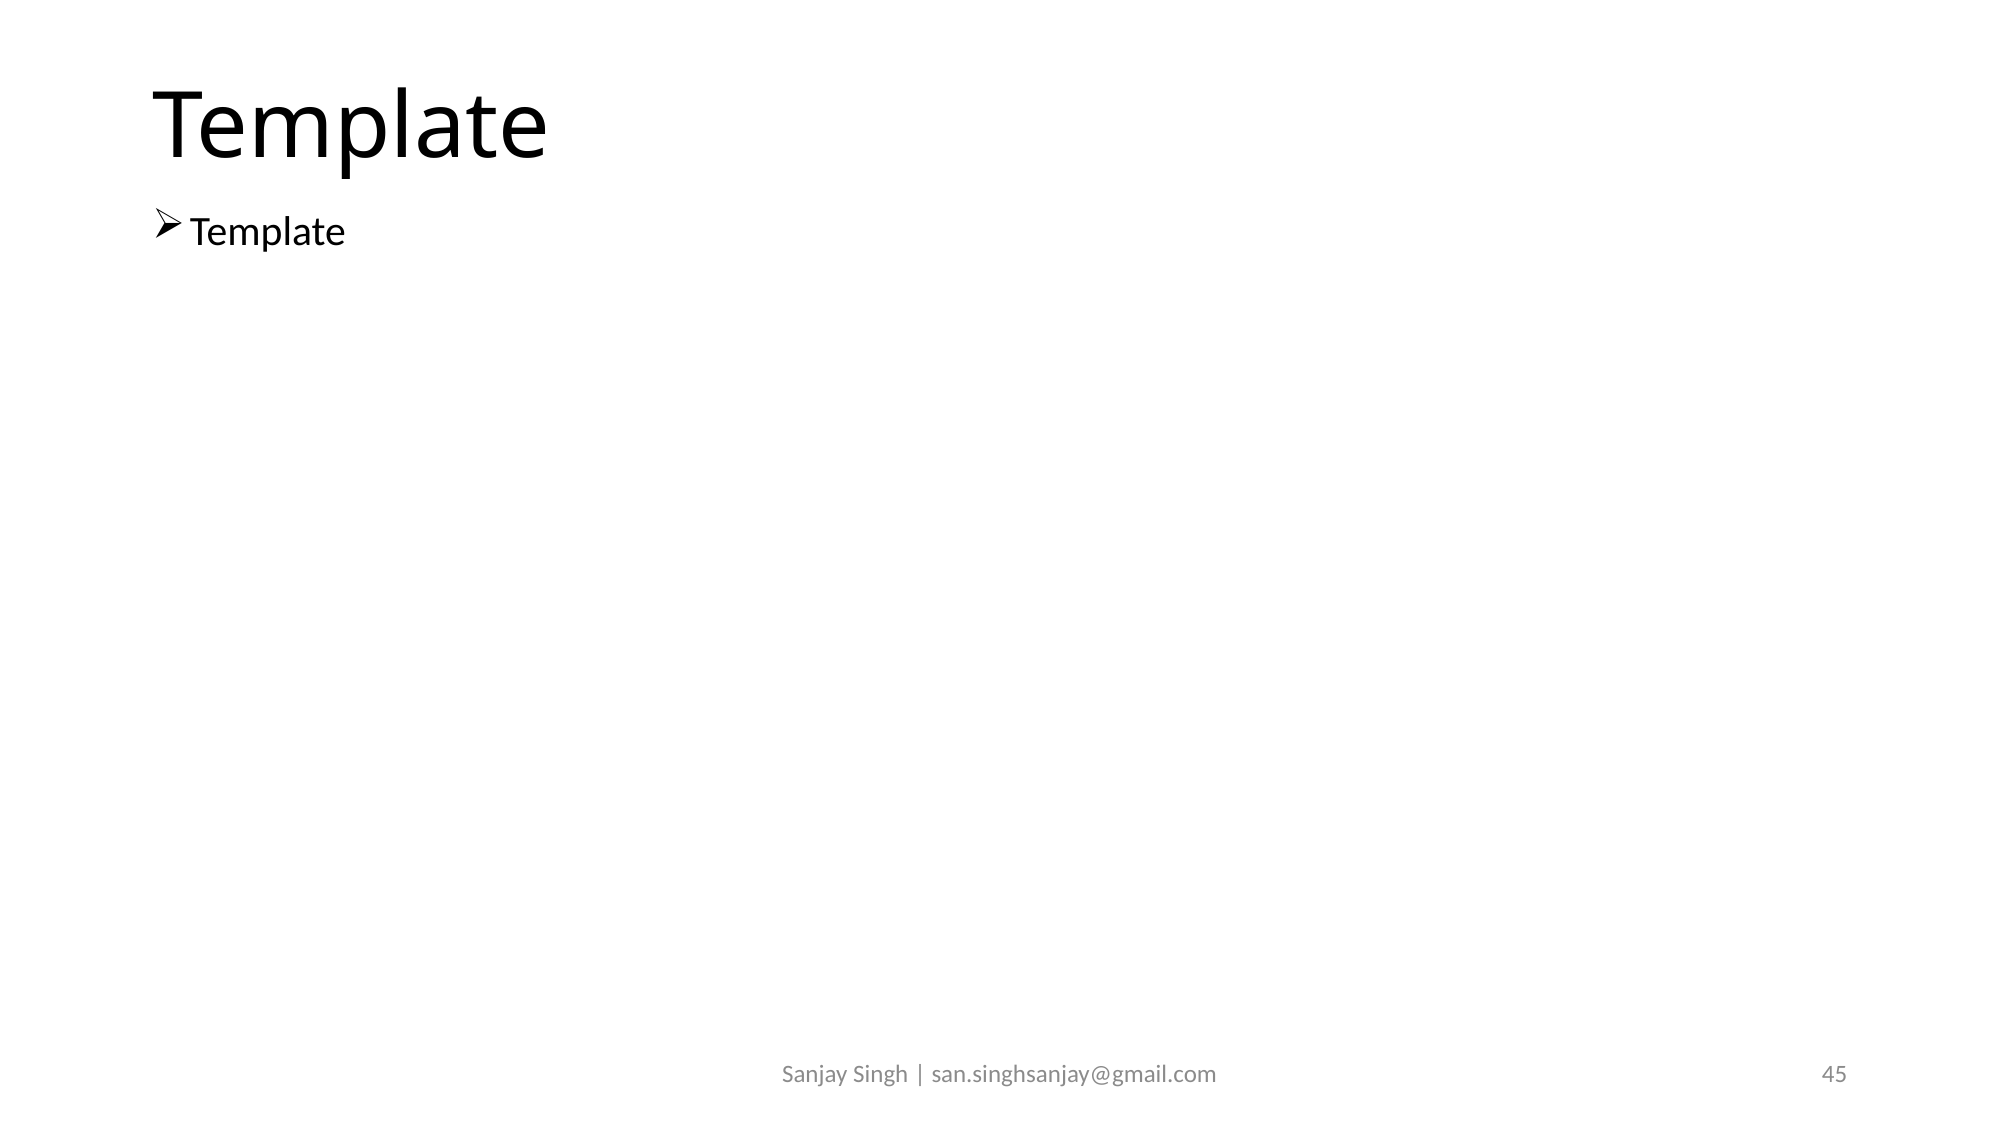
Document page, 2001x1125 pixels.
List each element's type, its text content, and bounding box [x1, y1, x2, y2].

footer Sanjay Singh | san.singhsanjay@gmail.com [662, 1042, 1338, 1103]
slide_number 45 [1412, 1042, 1863, 1103]
title Template [137, 59, 1863, 195]
list Template [137, 195, 1863, 1014]
